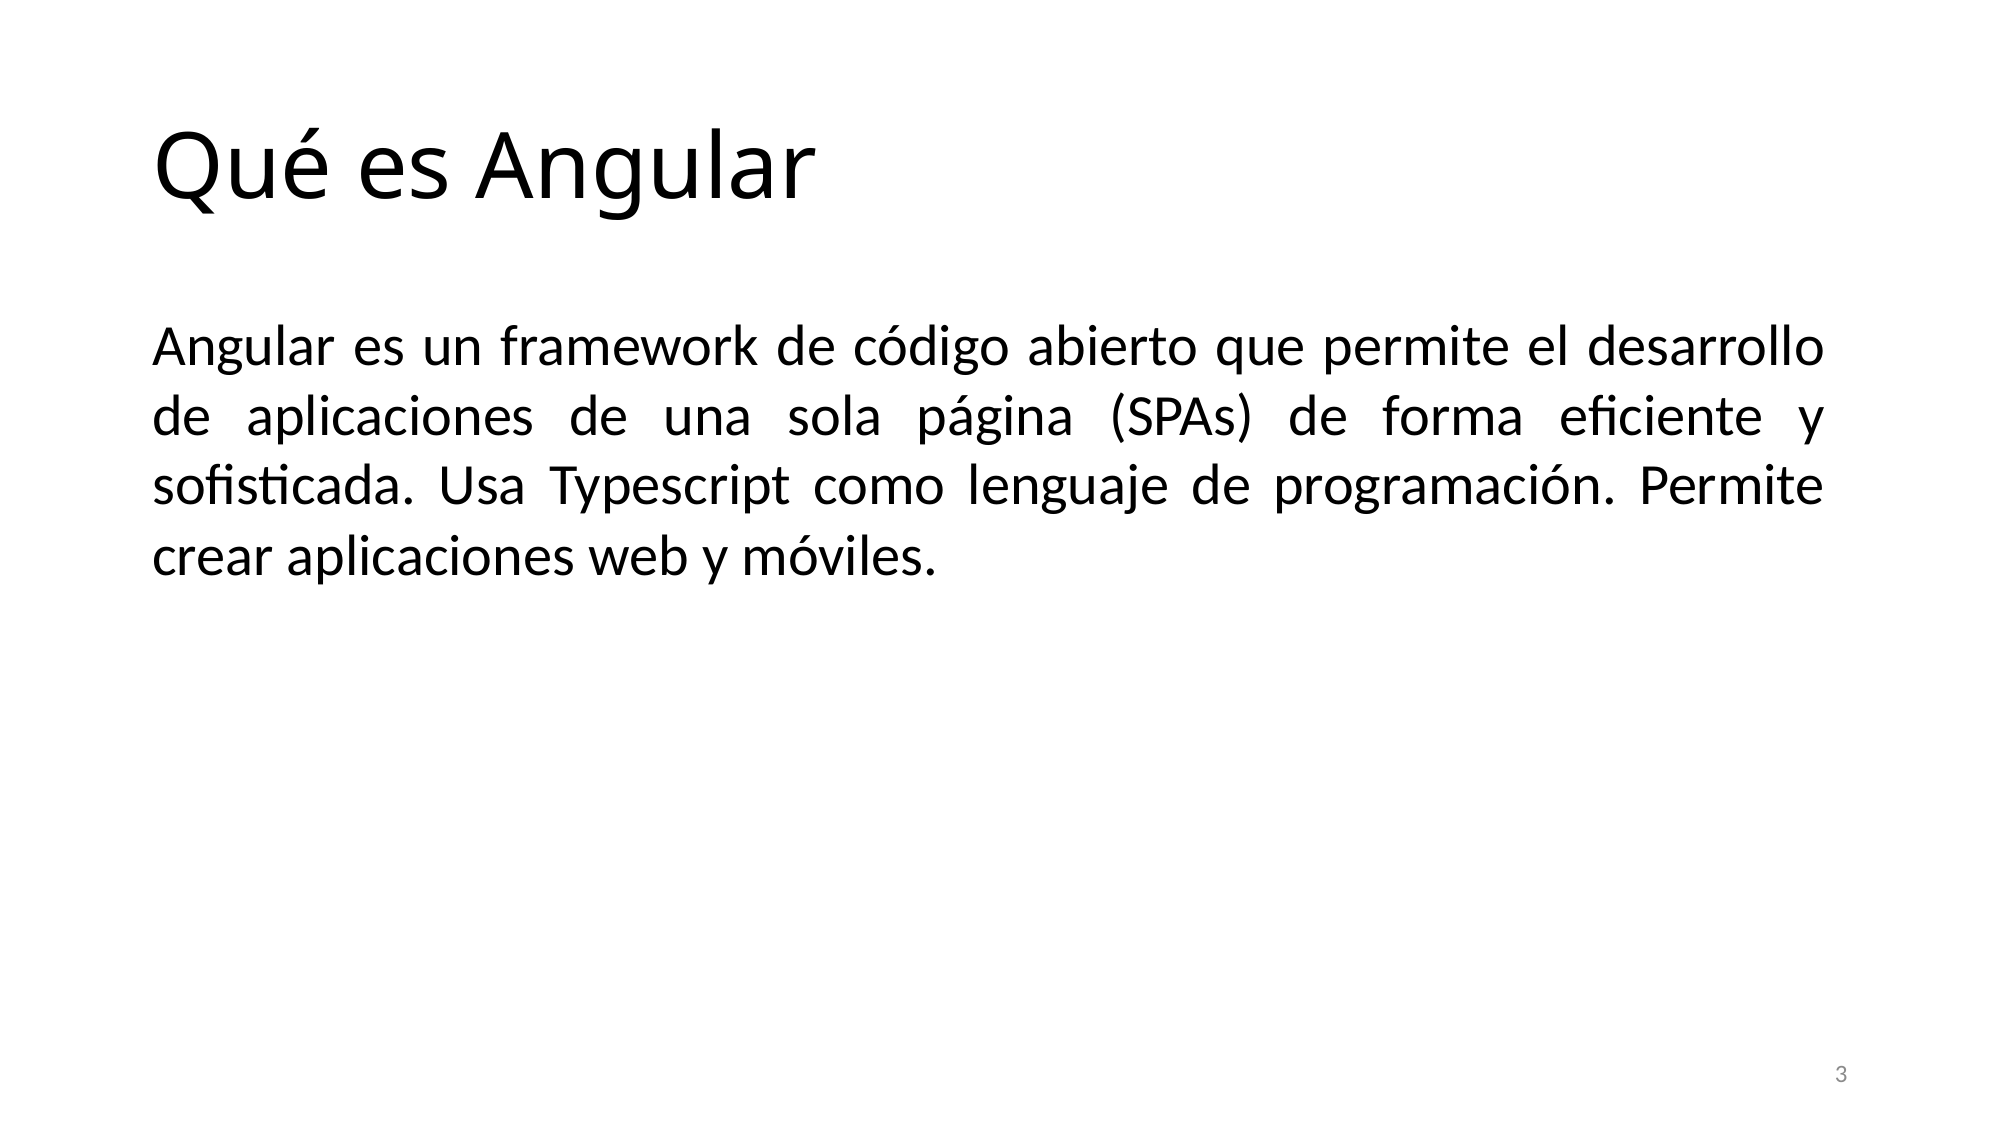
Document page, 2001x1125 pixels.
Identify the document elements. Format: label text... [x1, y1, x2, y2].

text_box Angular es un framework de código abierto que permite el desarrollo de aplicaciones de una sola página (SPAs) de forma eficiente y sofisticada. Usa Typescript como lenguaje de programación. Permite crear aplicaciones web y móviles. [137, 299, 1841, 734]
slide_number 3 [1412, 1042, 1863, 1103]
title Qué es Angular [137, 59, 1863, 278]
